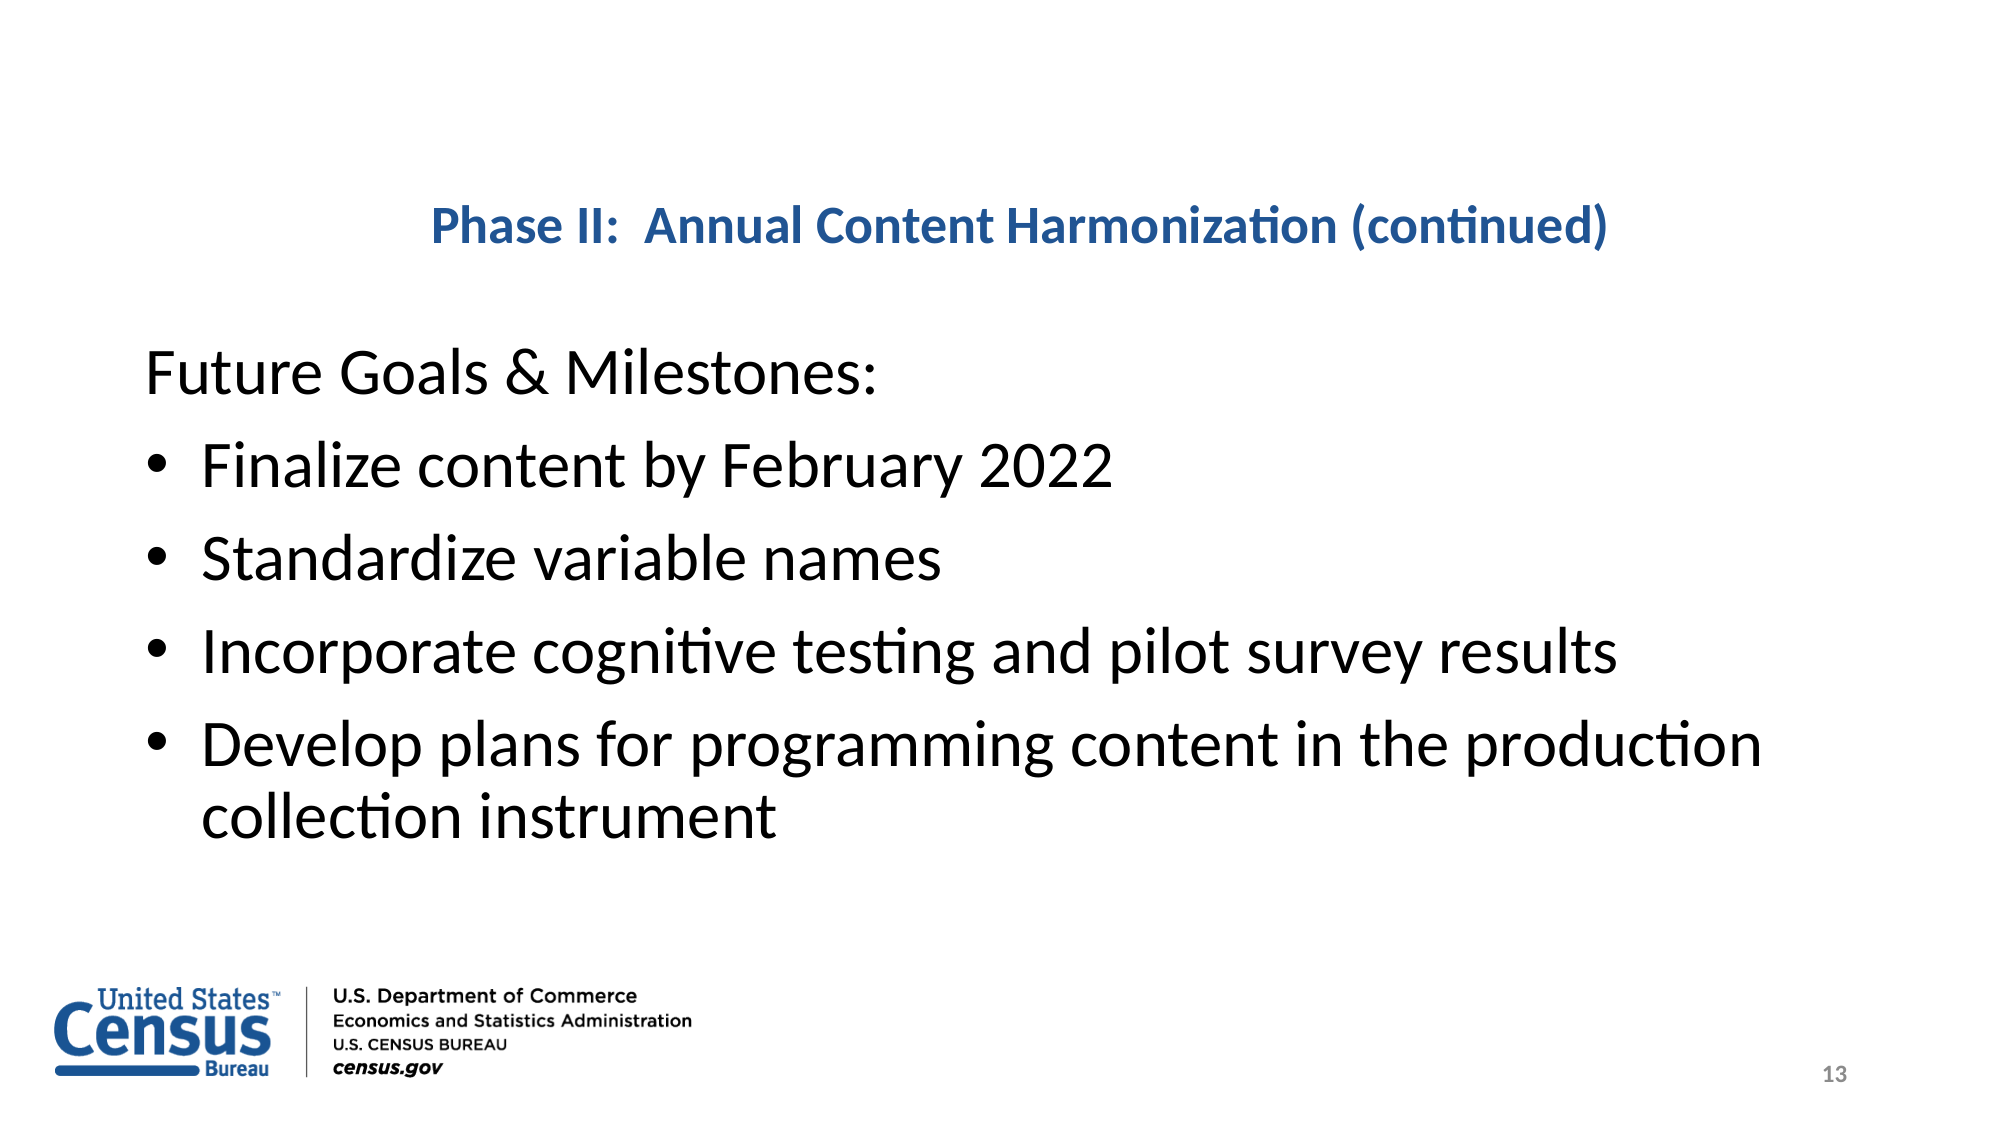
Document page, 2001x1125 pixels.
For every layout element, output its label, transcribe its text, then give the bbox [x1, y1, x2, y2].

subtitle Future Goals & Milestones: Finalize content by February 2022 Standardize variable names Incorporate cognitive testing and pilot survey results Develop plans for programming content in the production collection instrument [130, 329, 1863, 905]
slide_number 13 [1412, 1042, 1863, 1103]
title Phase II: Annual Content Harmonization (continued) [130, 70, 1912, 300]
picture [54, 986, 692, 1078]
